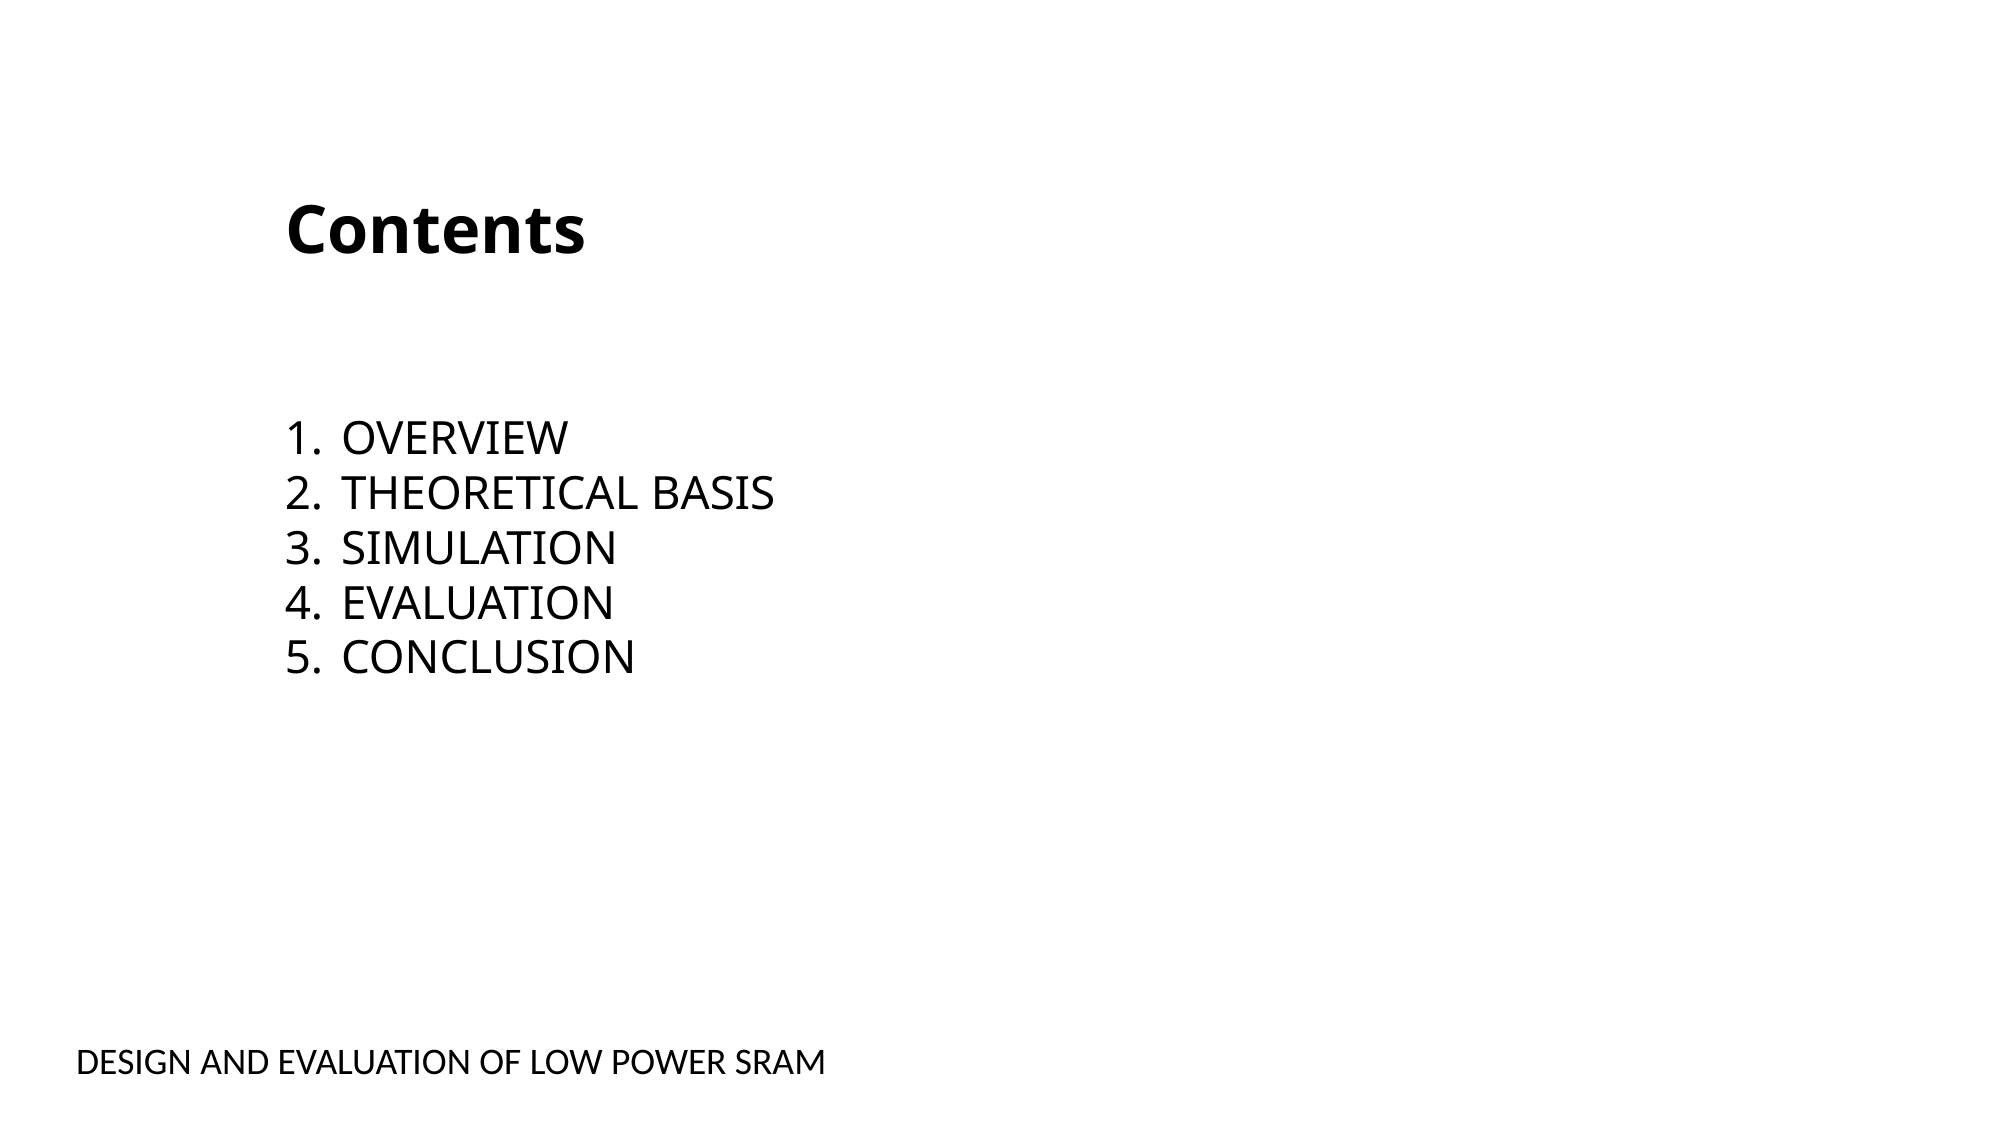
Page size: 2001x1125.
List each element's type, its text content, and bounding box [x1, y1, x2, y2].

title Contents [270, 63, 1133, 400]
text_box OVERVIEW THEORETICAL BASIS SIMULATION EVALUATION CONCLUSION [270, 400, 1163, 691]
text_box DESIGN AND EVALUATION OF LOW POWER SRAM [61, 1030, 842, 1090]
